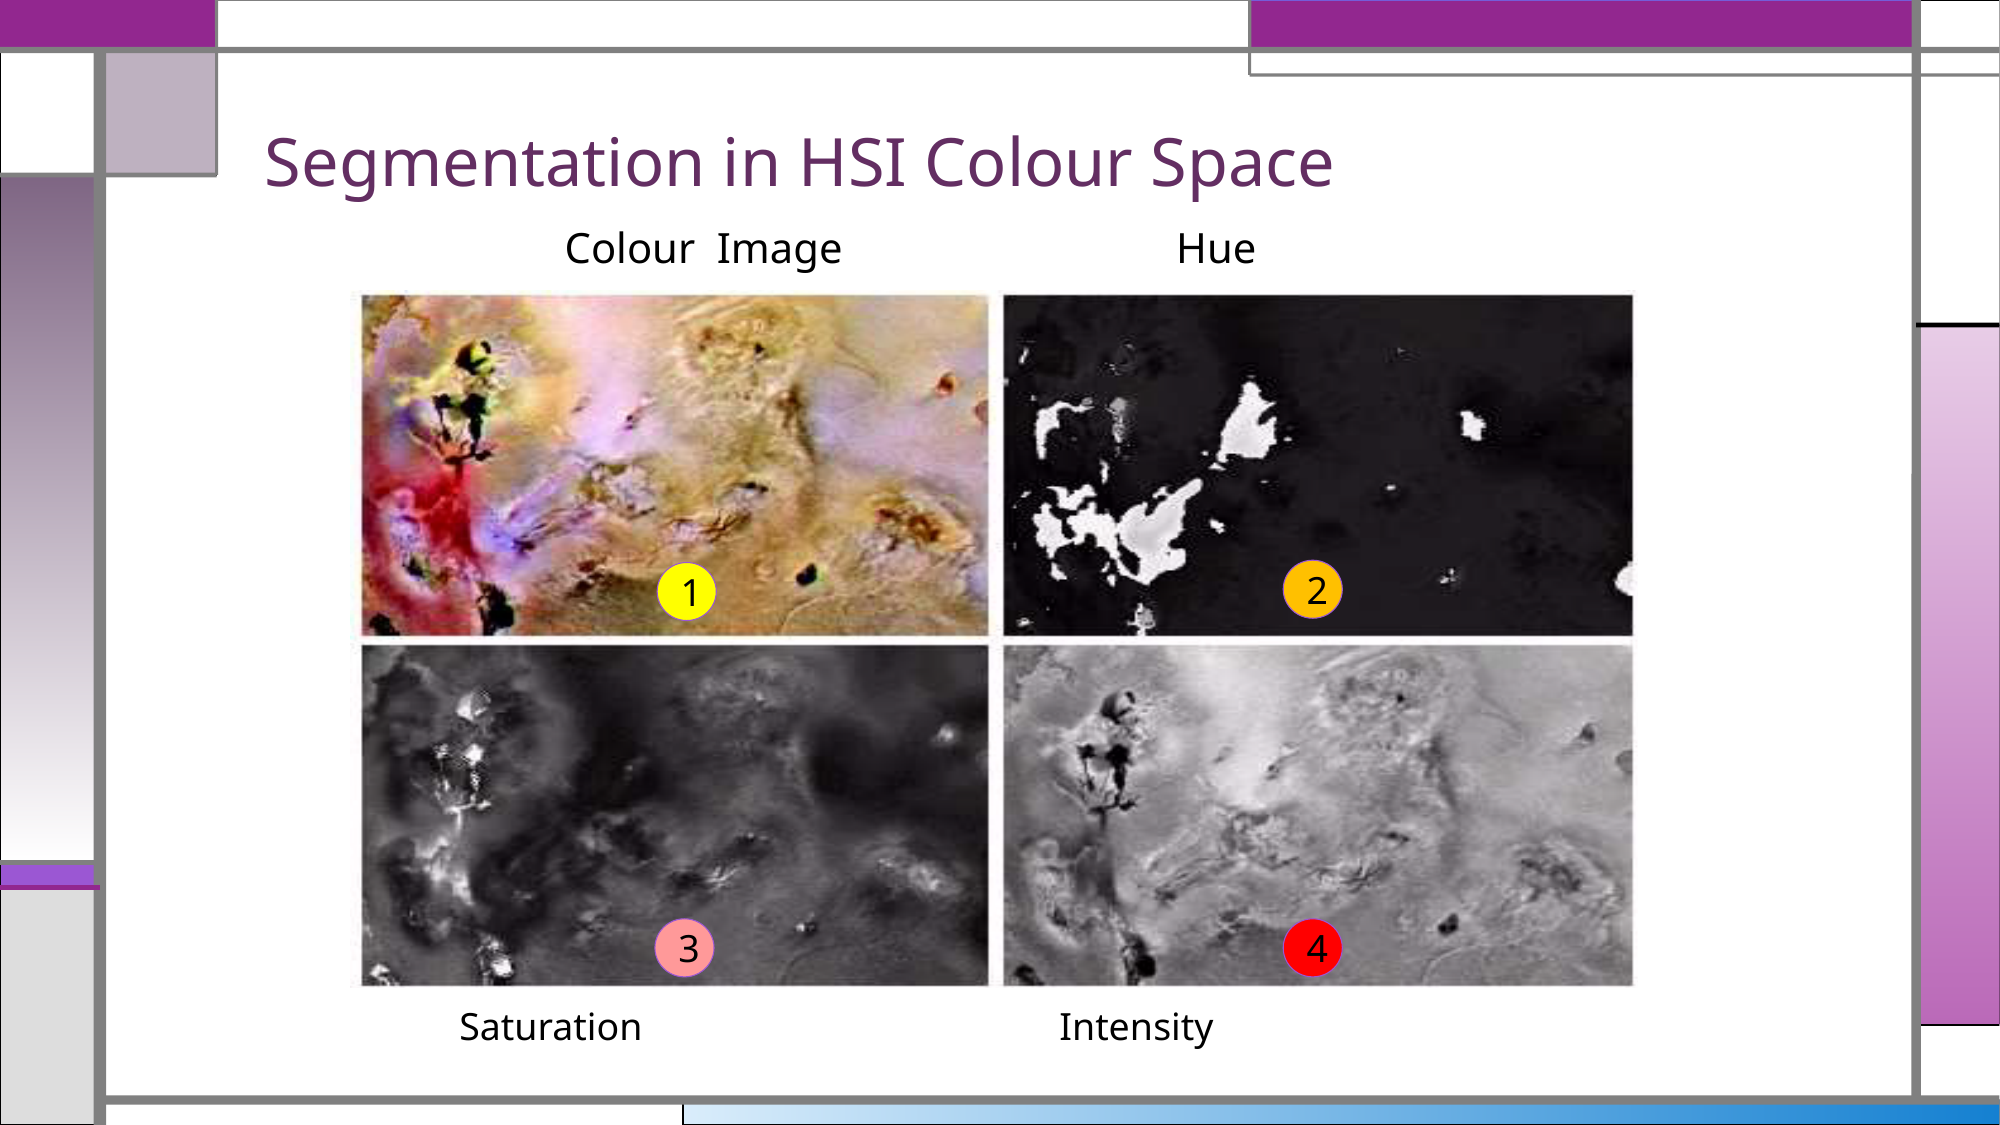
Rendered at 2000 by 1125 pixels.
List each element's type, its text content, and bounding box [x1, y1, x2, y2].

picture [349, 290, 1638, 988]
text_box Saturation Intensity [444, 995, 1378, 1055]
title Segmentation in HSI Colour Space [249, 87, 1825, 209]
list Colour Image Hue [231, 219, 1825, 1038]
